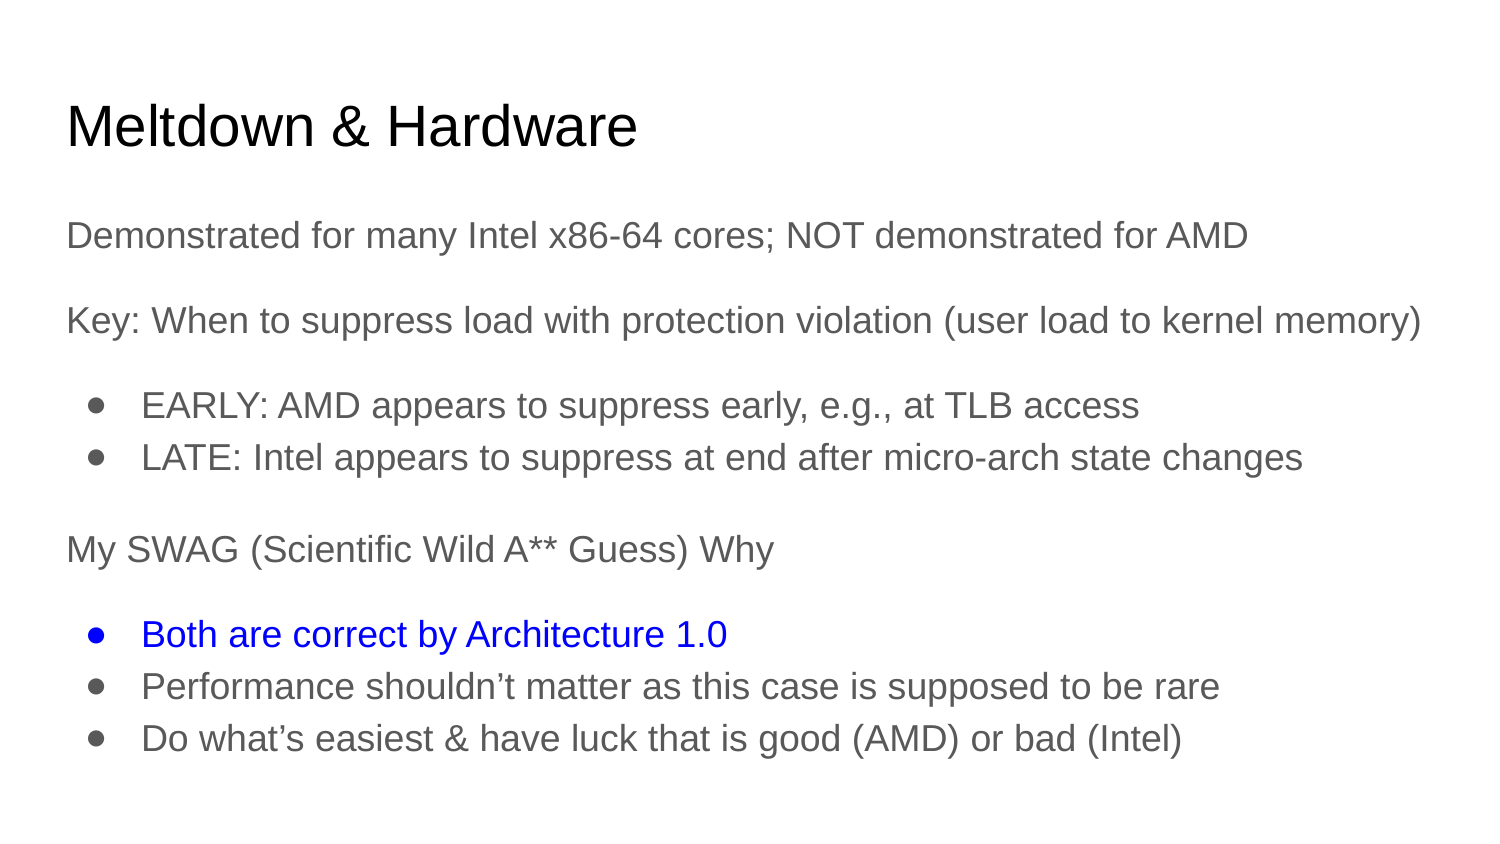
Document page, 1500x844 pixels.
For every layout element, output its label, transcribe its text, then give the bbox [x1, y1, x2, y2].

list My SWAG (Scientific Wild A** Guess) Why Both are correct by Architecture 1.0 Performance shouldn’t matter as this case is supposed to be rare Do what’s easiest & have luck that is good (AMD) or bad (Intel) [51, 503, 1449, 785]
list Demonstrated for many Intel x86-64 cores; NOT demonstrated for AMD Key: When to suppress load with protection violation (user load to kernel memory) EARLY: AMD appears to suppress early, e.g., at TLB access LATE: Intel appears to suppress at end after micro-arch state changes [51, 189, 1449, 492]
title Meltdown & Hardware [51, 72, 1449, 167]
